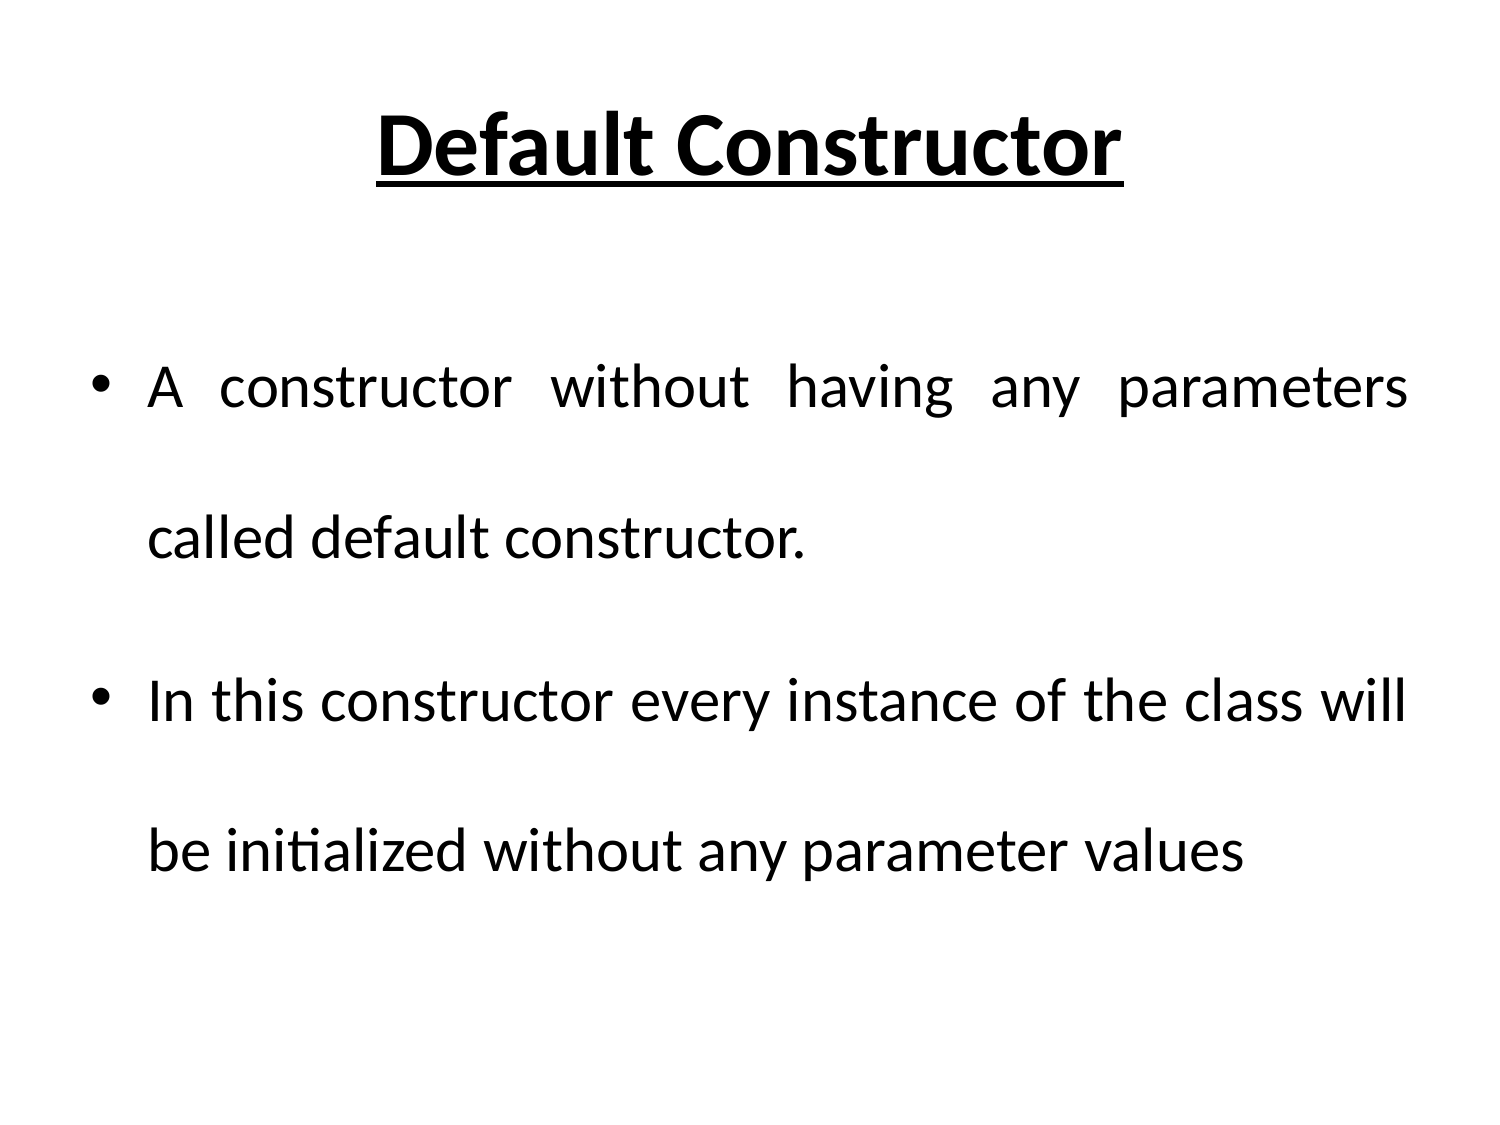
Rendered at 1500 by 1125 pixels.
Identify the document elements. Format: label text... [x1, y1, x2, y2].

list A constructor without having any parameters called default constructor. In this constructor every instance of the class will be initialized without any parameter values [75, 262, 1425, 1005]
title Default Constructor [75, 45, 1425, 233]
